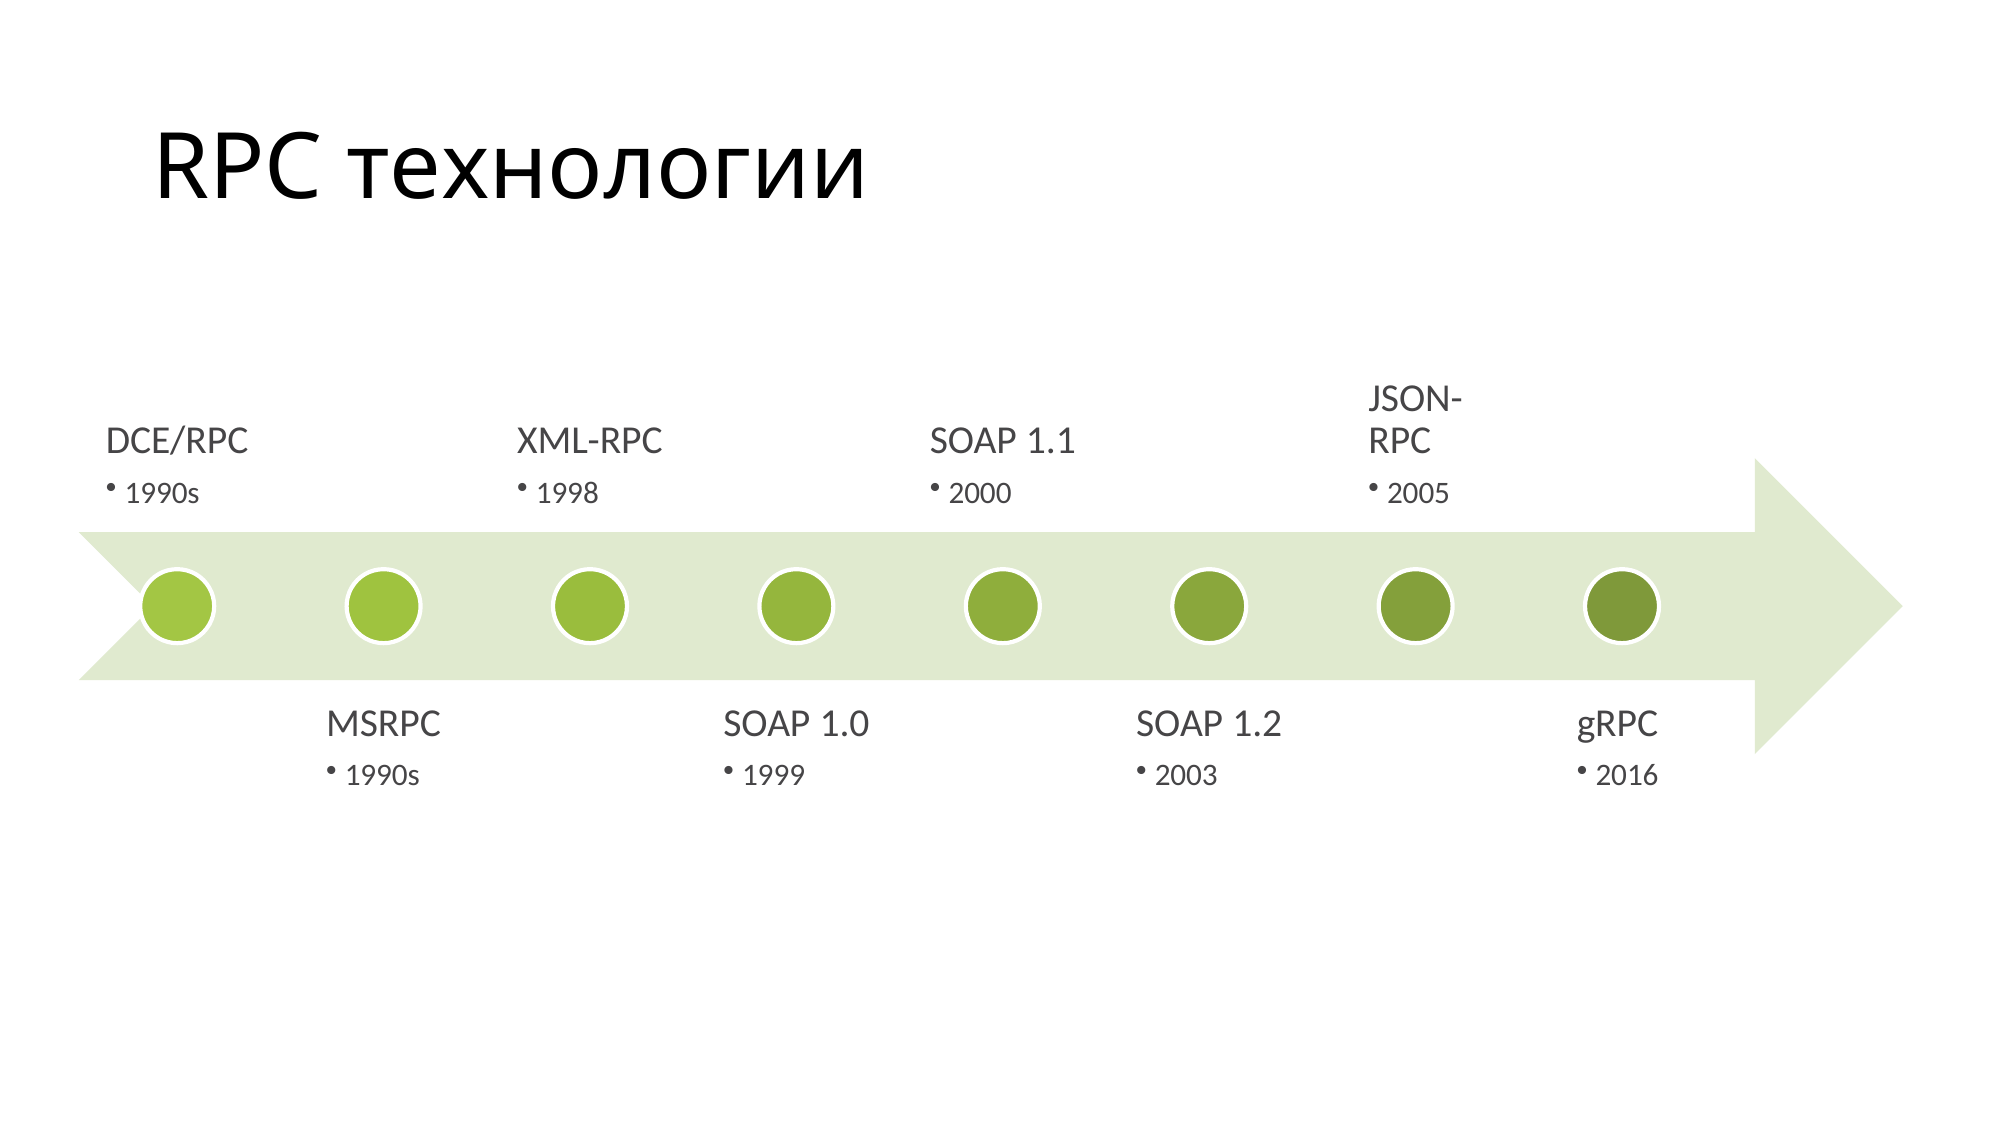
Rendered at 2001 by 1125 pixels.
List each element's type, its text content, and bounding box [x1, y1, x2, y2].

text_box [78, 236, 1903, 977]
title RPC технологии [137, 59, 1863, 236]
